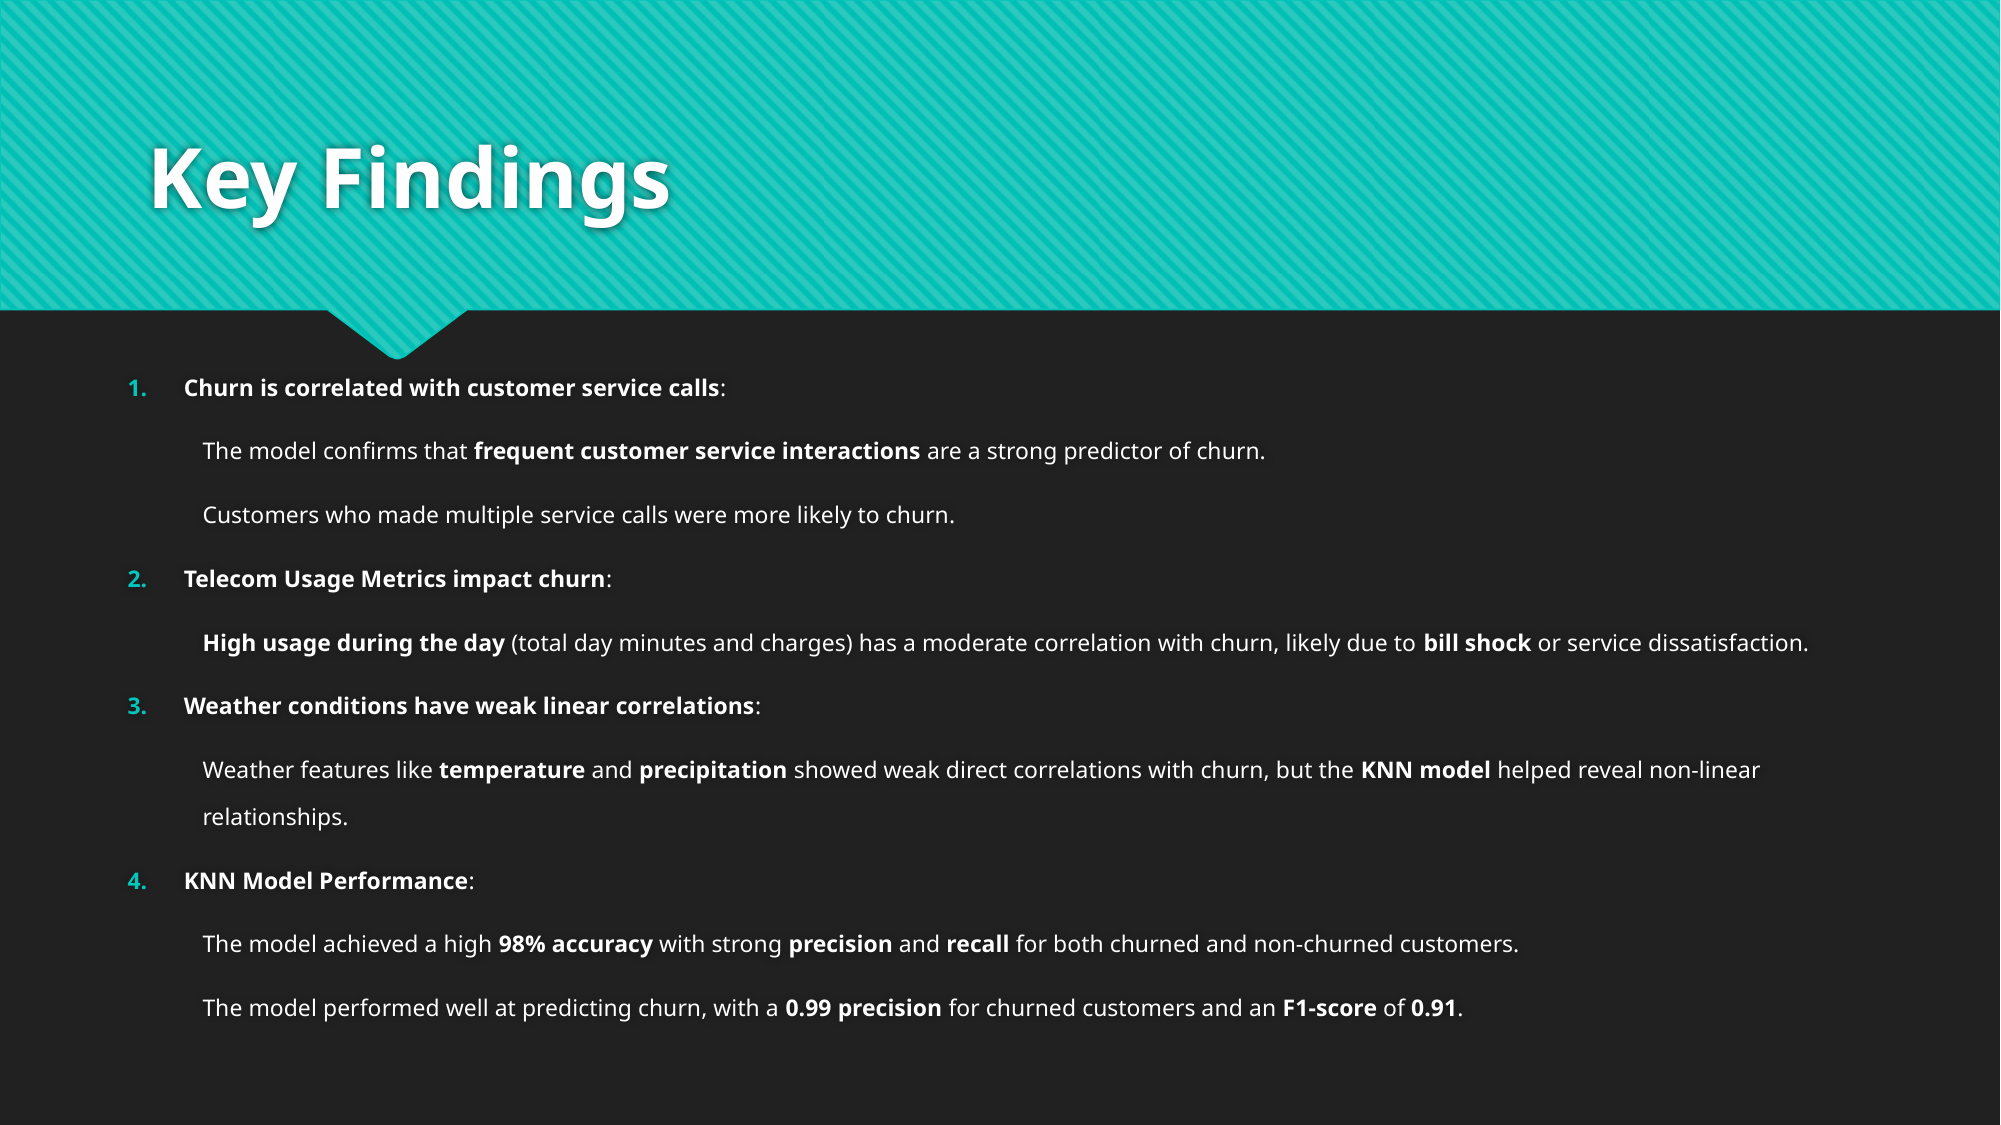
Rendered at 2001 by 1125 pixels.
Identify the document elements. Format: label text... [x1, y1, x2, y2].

title Key Findings [132, 73, 1868, 233]
list Churn is correlated with customer service calls: The model confirms that frequent customer service interactions are a strong predictor of churn. Customers who made multiple service calls were more likely to churn. Telecom Usage Metrics impact churn: High usage during the day (total day minutes and charges) has a moderate correlation with churn, likely due to bill shock or service dissatisfaction. Weather conditions have weak linear correlations: Weather features like temperature and precipitation showed weak direct correlations with churn, but the KNN model helped reveal non-linear relationships. KNN Model Performance: The model achieved a high 98% accuracy with strong precision and recall for both churned and non-churned customers. The model performed well at predicting churn, with a 0.99 precision for churned customers and an F1-score of 0.91. [112, 398, 1844, 996]
